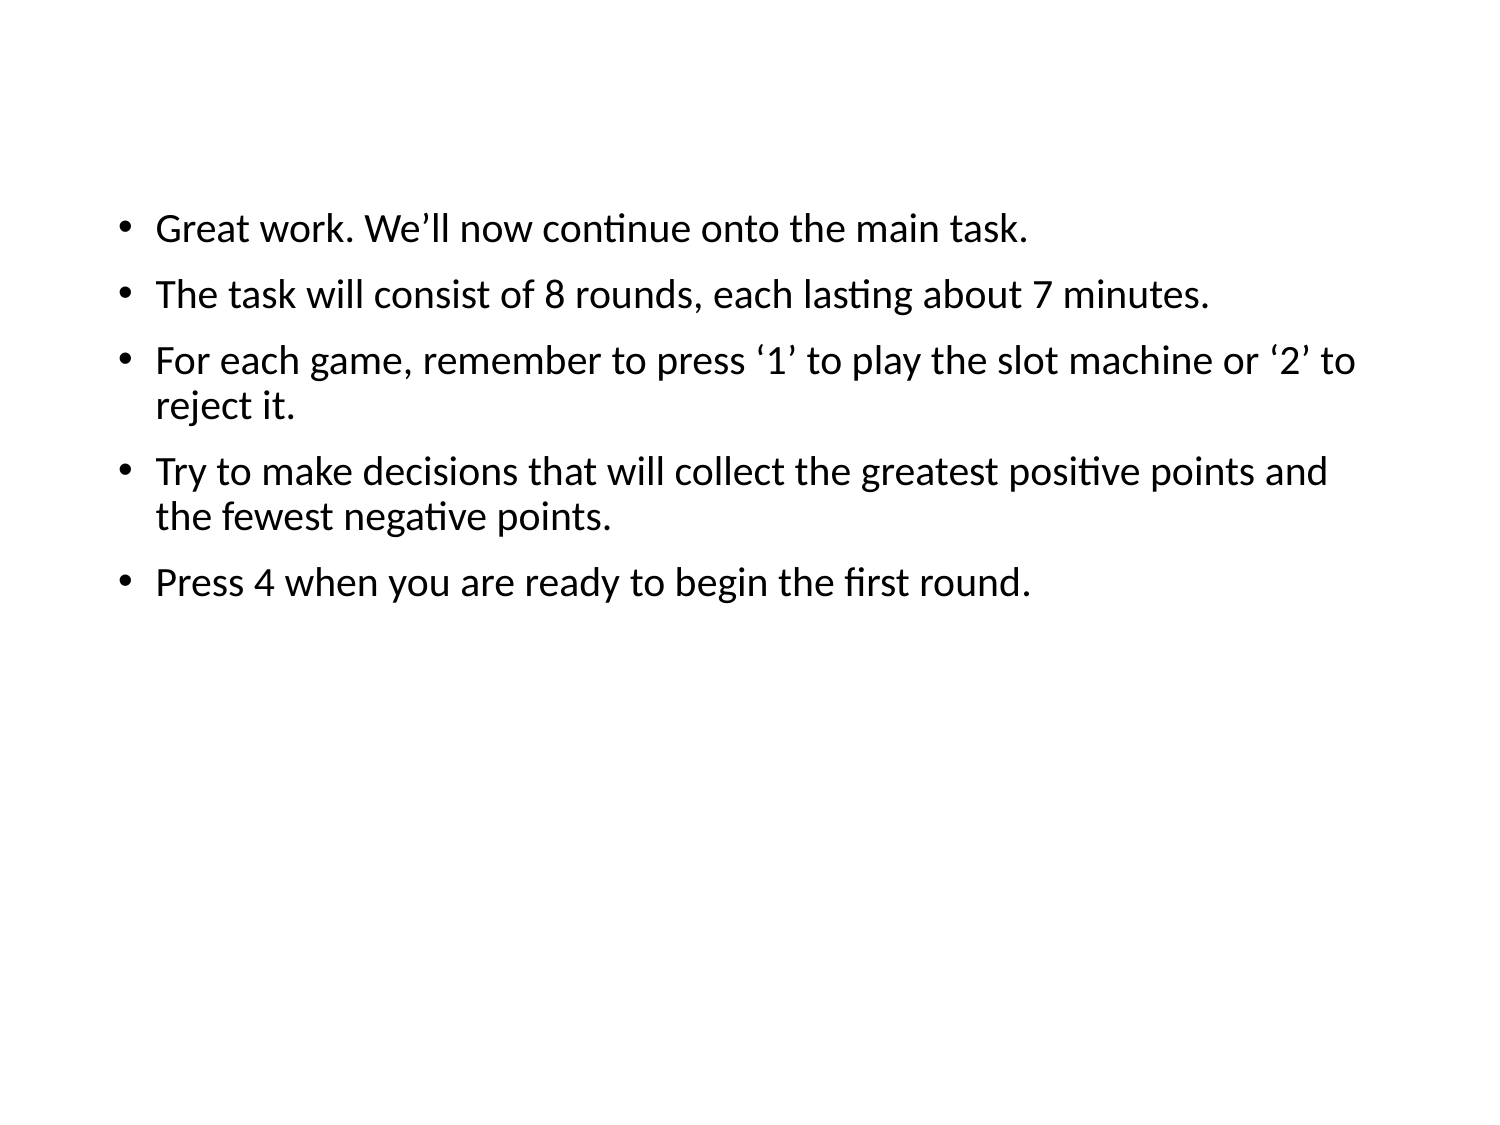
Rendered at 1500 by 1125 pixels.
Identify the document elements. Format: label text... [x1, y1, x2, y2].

list Great work. We’ll now continue onto the main task. The task will consist of 8 rounds, each lasting about 7 minutes. For each game, remember to press ‘1’ to play the slot machine or ‘2’ to reject it. Try to make decisions that will collect the greatest positive points and the fewest negative points. Press 4 when you are ready to begin the first round. [103, 198, 1397, 901]
